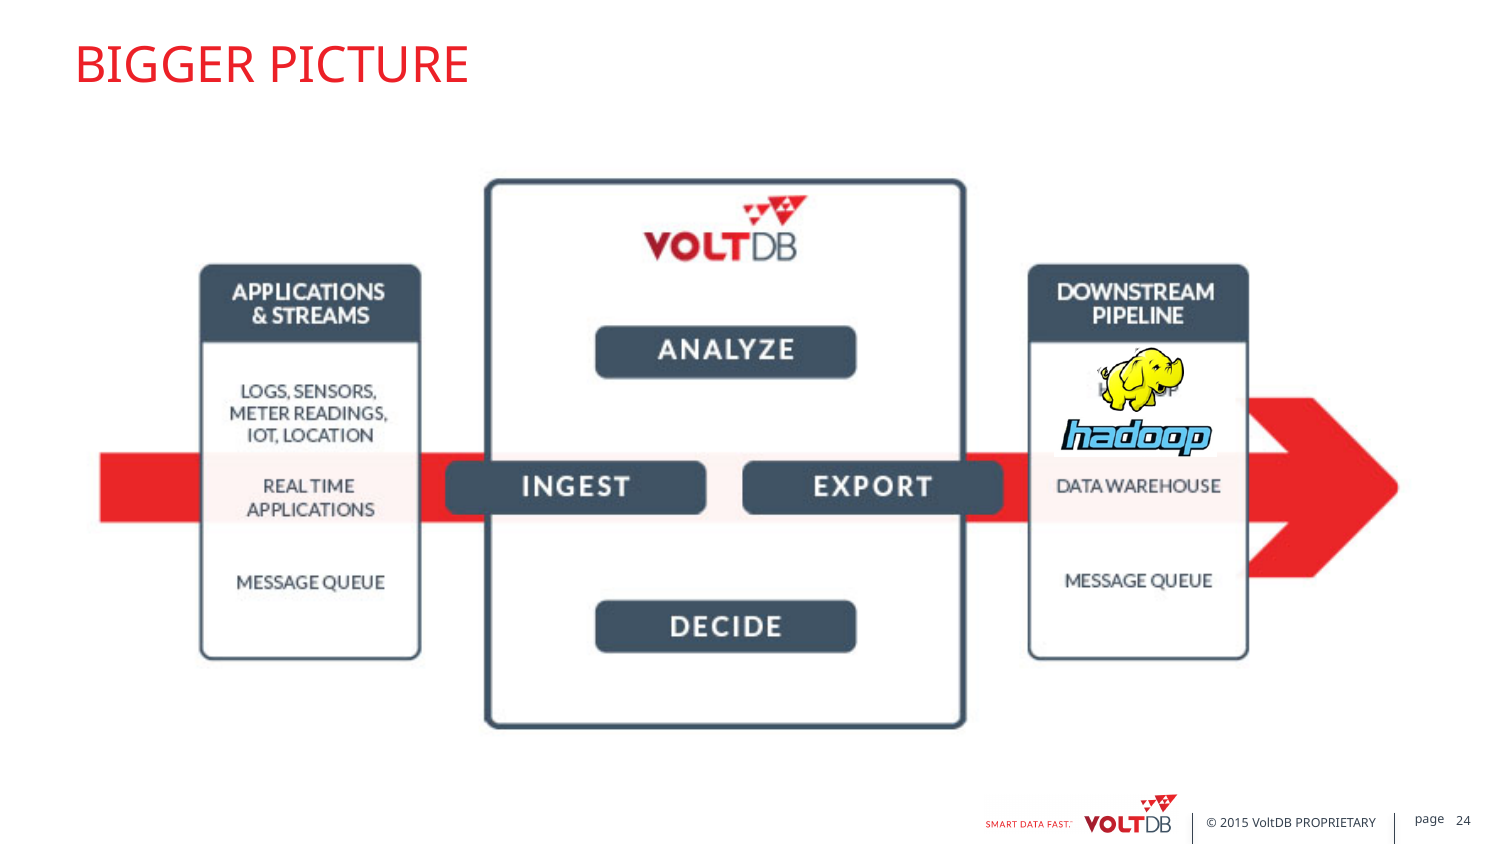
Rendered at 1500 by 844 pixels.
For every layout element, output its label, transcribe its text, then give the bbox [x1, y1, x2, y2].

slide_number 24 [1456, 812, 1500, 834]
title Bigger picture [74, 32, 1302, 121]
picture [984, 794, 1179, 834]
picture [1054, 347, 1217, 457]
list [74, 155, 1425, 750]
